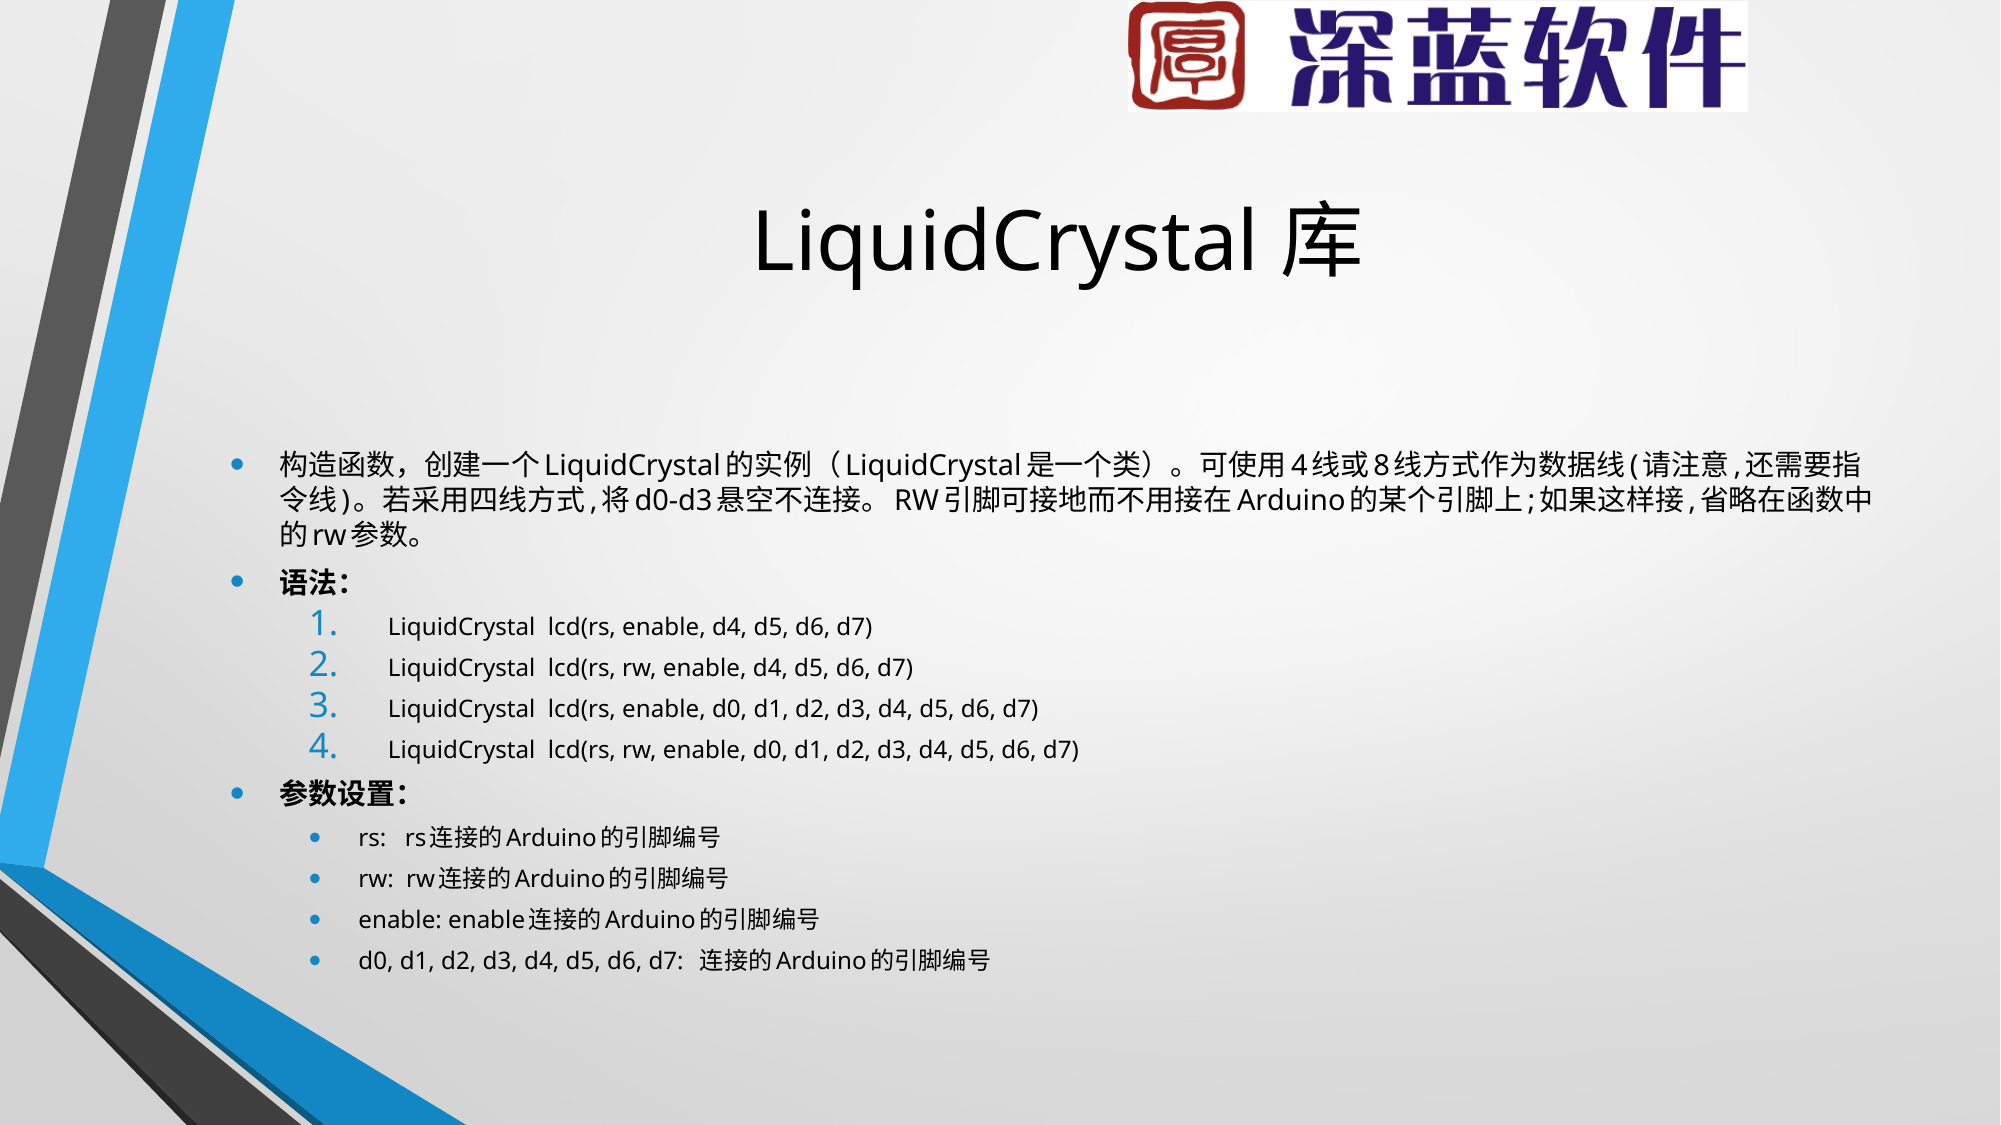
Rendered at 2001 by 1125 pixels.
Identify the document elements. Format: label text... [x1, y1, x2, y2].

list 构造函数，创建一个LiquidCrystal的实例（LiquidCrystal是一个类）。可使用4线或8线方式作为数据线(请注意,还需要指令线)。若采用四线方式,将d0-d3悬空不连接。RW引脚可接地而不用接在Arduino的某个引脚上;如果这样接,省略在函数中的rw参数。 语法： LiquidCrystal lcd(rs, enable, d4, d5, d6, d7) LiquidCrystal lcd(rs, rw, enable, d4, d5, d6, d7) LiquidCrystal lcd(rs, enable, d0, d1, d2, d3, d4, d5, d6, d7) LiquidCrystal lcd(rs, rw, enable, d0, d1, d2, d3, d4, d5, d6, d7) 参数设置： rs: rs连接的Arduino的引脚编号 rw: rw连接的Arduino的引脚编号 enable: enable连接的Arduino的引脚编号 d0, d1, d2, d3, d4, d5, d6, d7: 连接的Arduino的引脚编号 [214, 437, 1900, 985]
title LiquidCrystal库 [214, 75, 1900, 400]
picture [1127, 0, 1748, 112]
